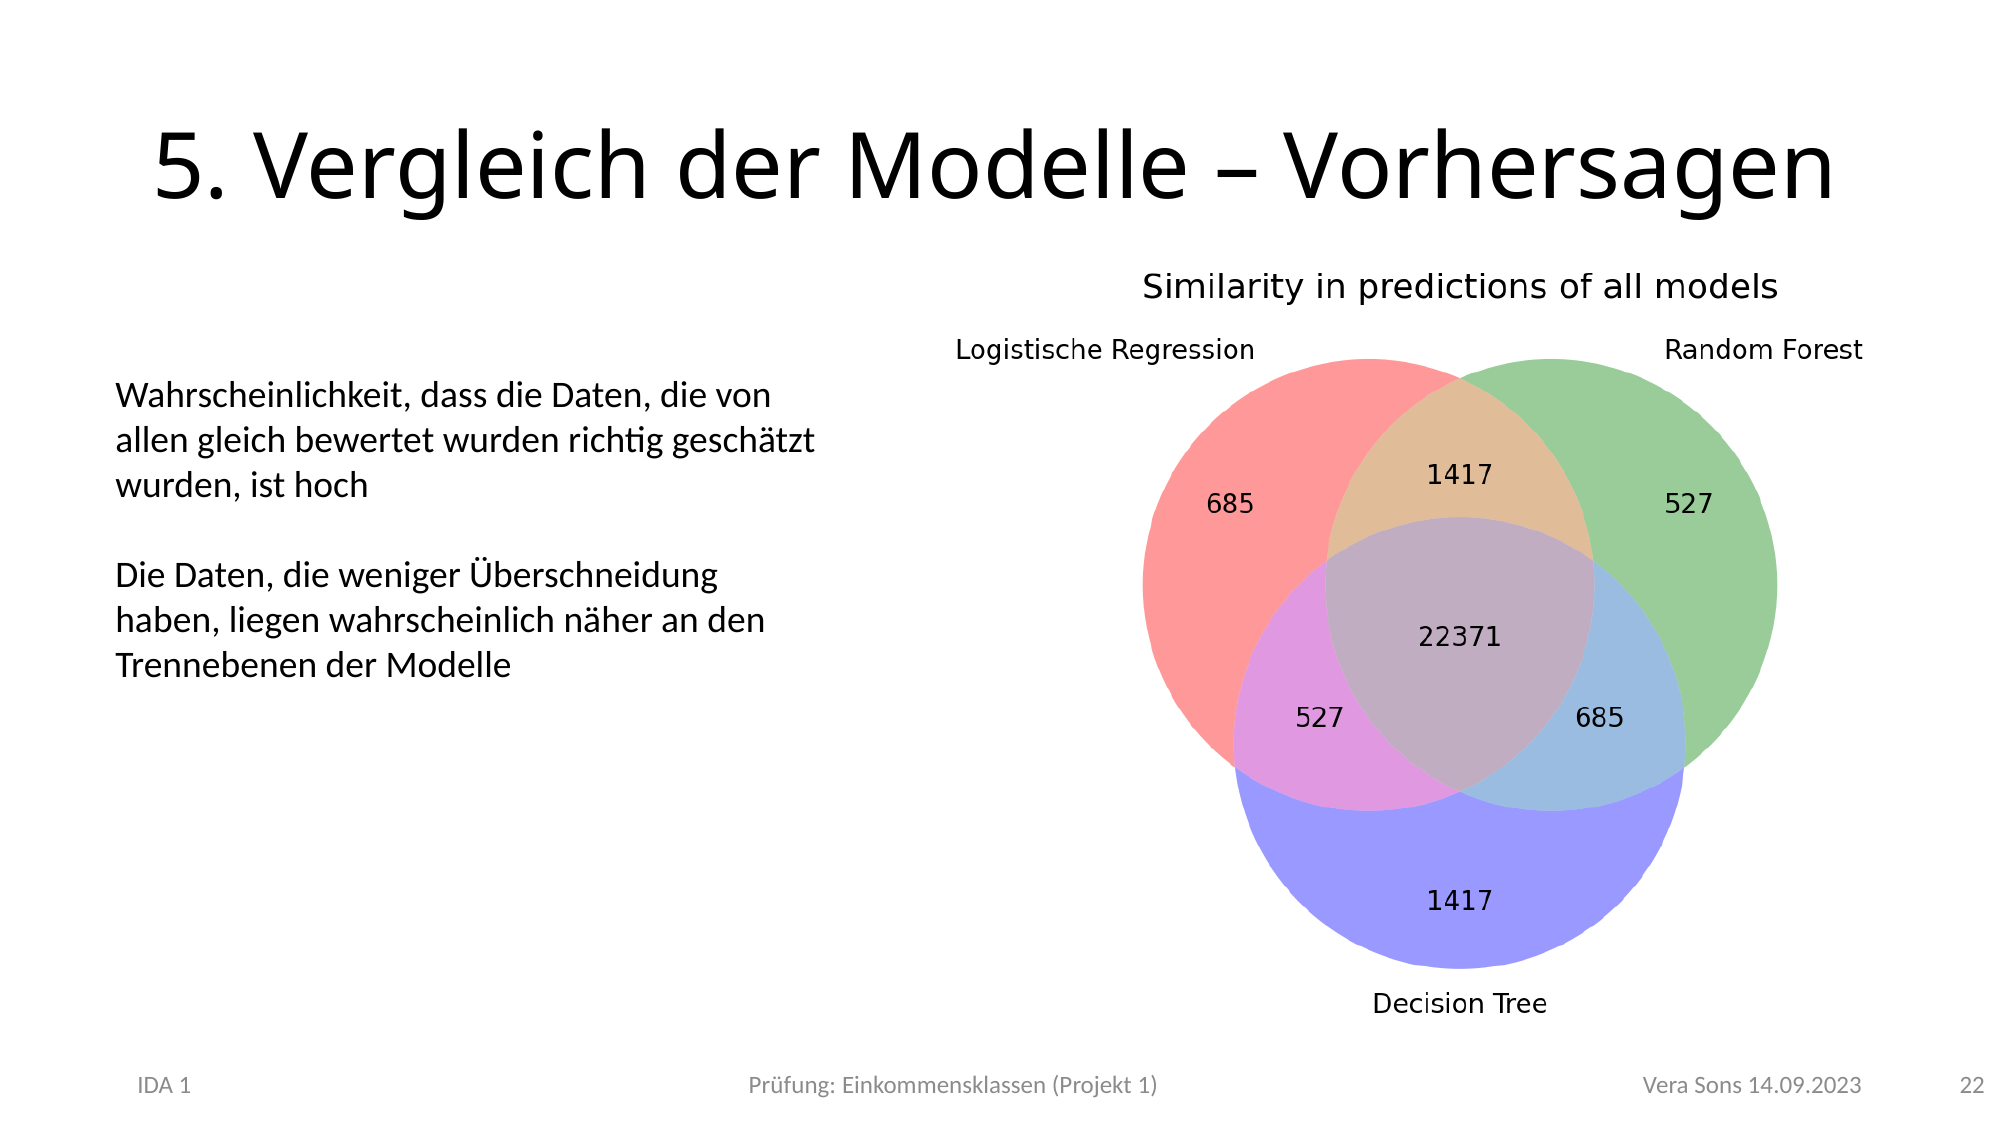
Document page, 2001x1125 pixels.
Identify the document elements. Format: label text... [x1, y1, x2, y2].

title 5. Vergleich der Modelle – Vorhersagen [137, 59, 1863, 278]
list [941, 238, 1900, 1030]
slide_number 22 [1550, 1053, 2000, 1114]
text_box Wahrscheinlichkeit, dass die Daten, die von allen gleich bewertet wurden richtig geschätzt wurden, ist hoch Die Daten, die weniger Überschneidung haben, liegen wahrscheinlich näher an den Trennebenen der Modelle [100, 362, 837, 693]
footer IDA 1 Prüfung: Einkommensklassen (Projekt 1) Vera Sons 14.09.2023 [0, 1065, 1550, 1103]
